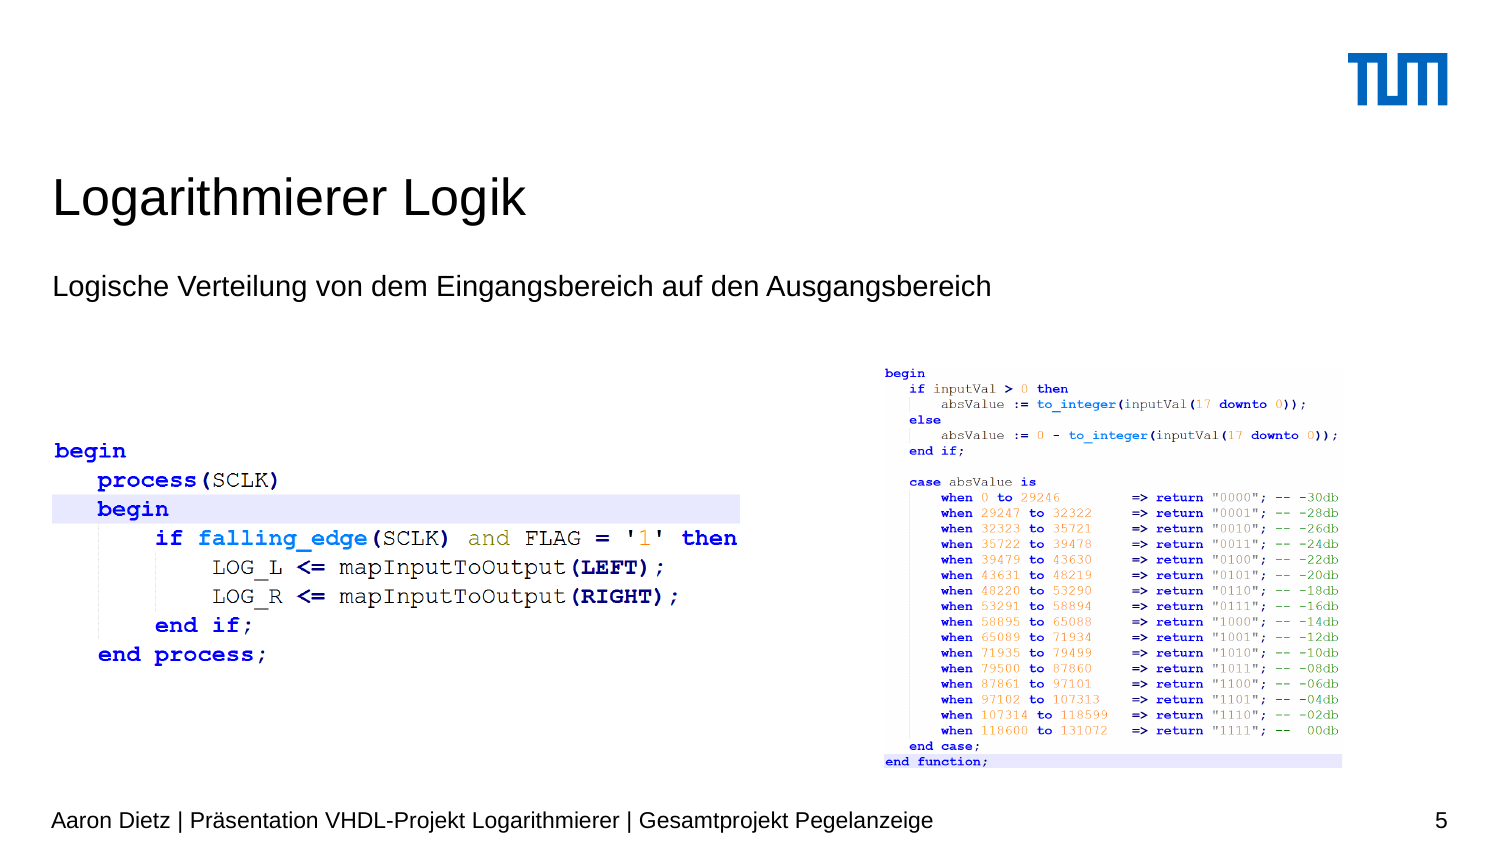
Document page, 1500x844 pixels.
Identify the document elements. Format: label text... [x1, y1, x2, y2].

picture [883, 366, 1343, 769]
footer Aaron Dietz | Präsentation VHDL-Projekt Logarithmierer | Gesamtprojekt Pegelanzeige [51, 796, 1112, 842]
title Logarithmierer Logik [52, 159, 1449, 227]
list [51, 439, 740, 668]
slide_number 5 [1112, 796, 1448, 842]
list Logische Verteilung von dem Eingangsbereich auf den Ausgangsbereich [52, 262, 1449, 345]
